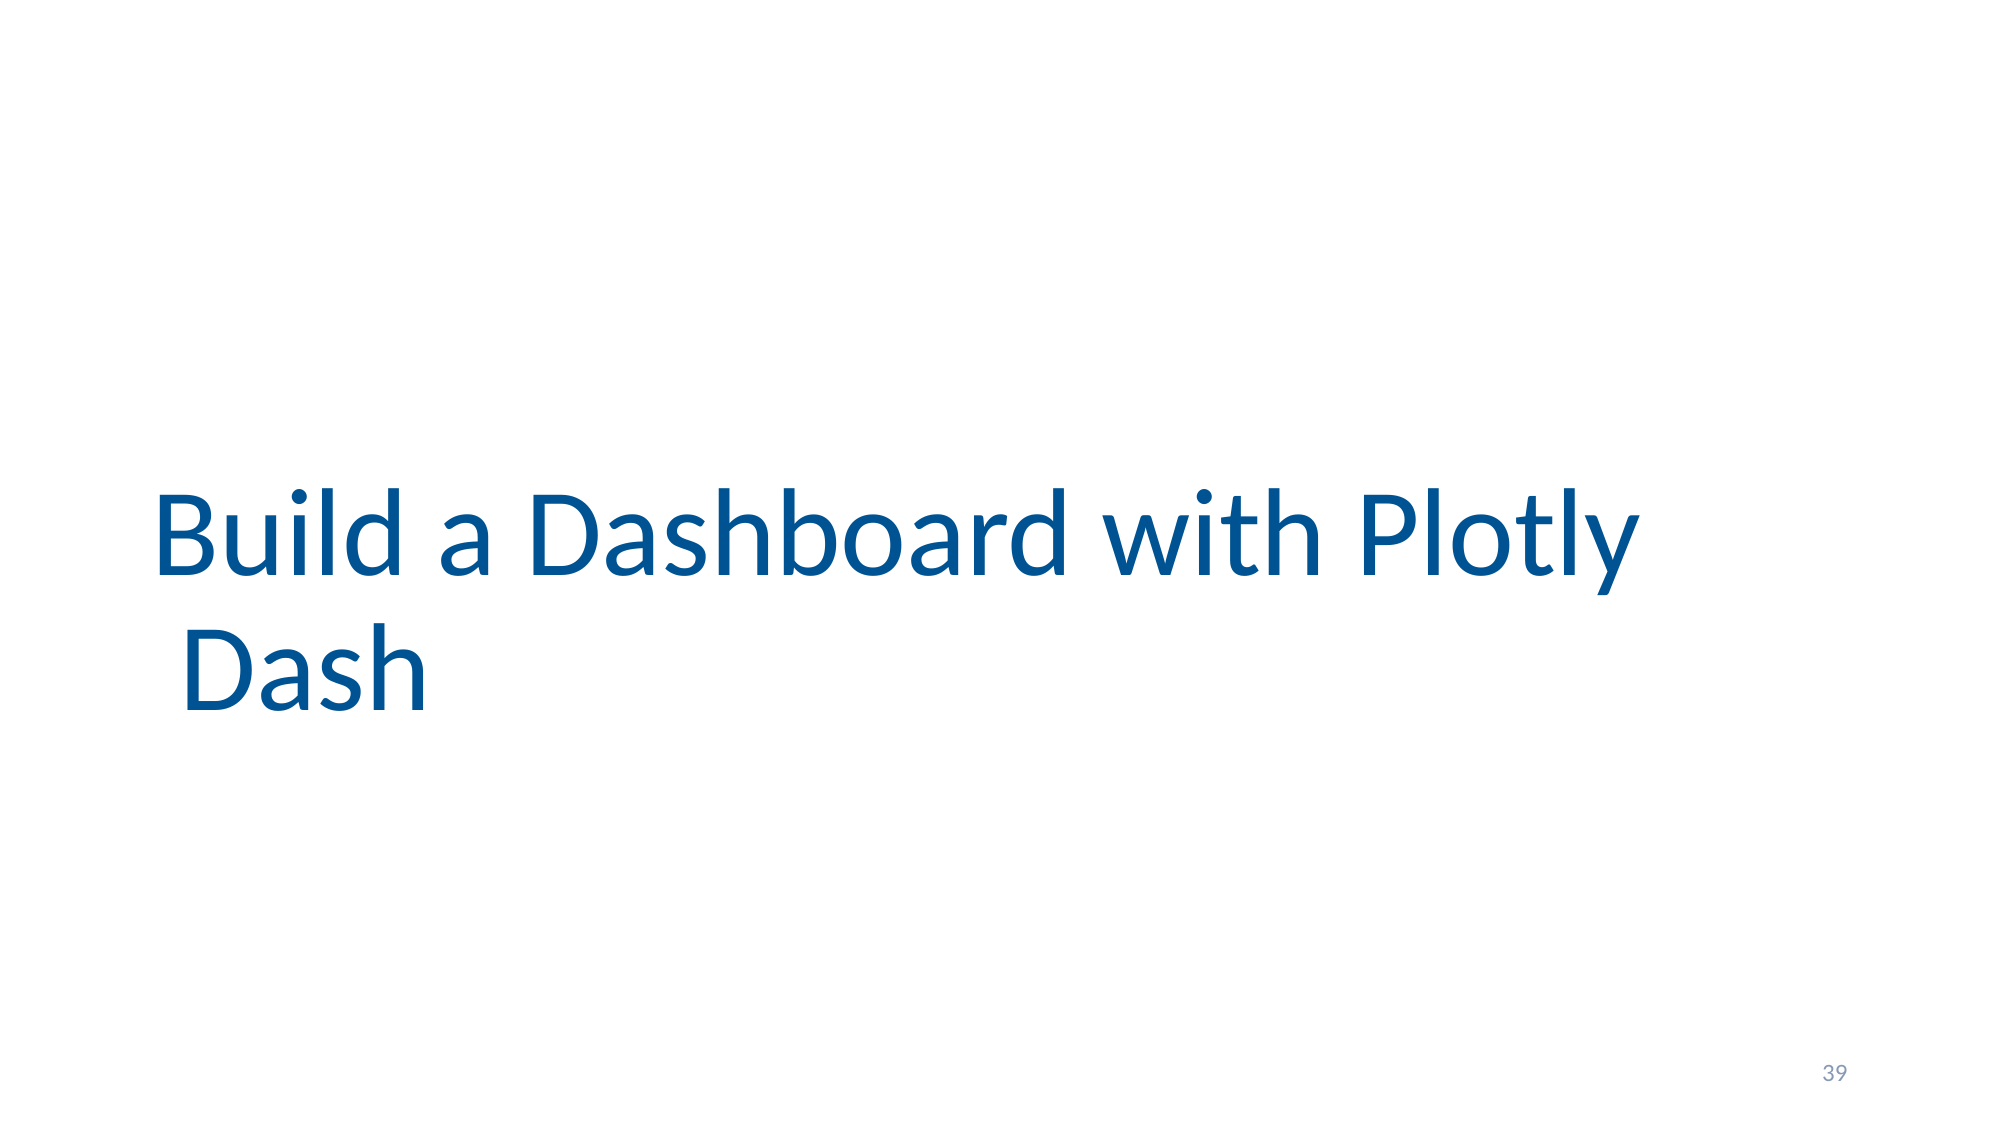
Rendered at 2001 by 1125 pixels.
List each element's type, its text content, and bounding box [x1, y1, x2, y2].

slide_number 39 [1815, 1060, 1854, 1125]
title Build a Dashboard with Plotly Dash [149, 445, 1646, 736]
